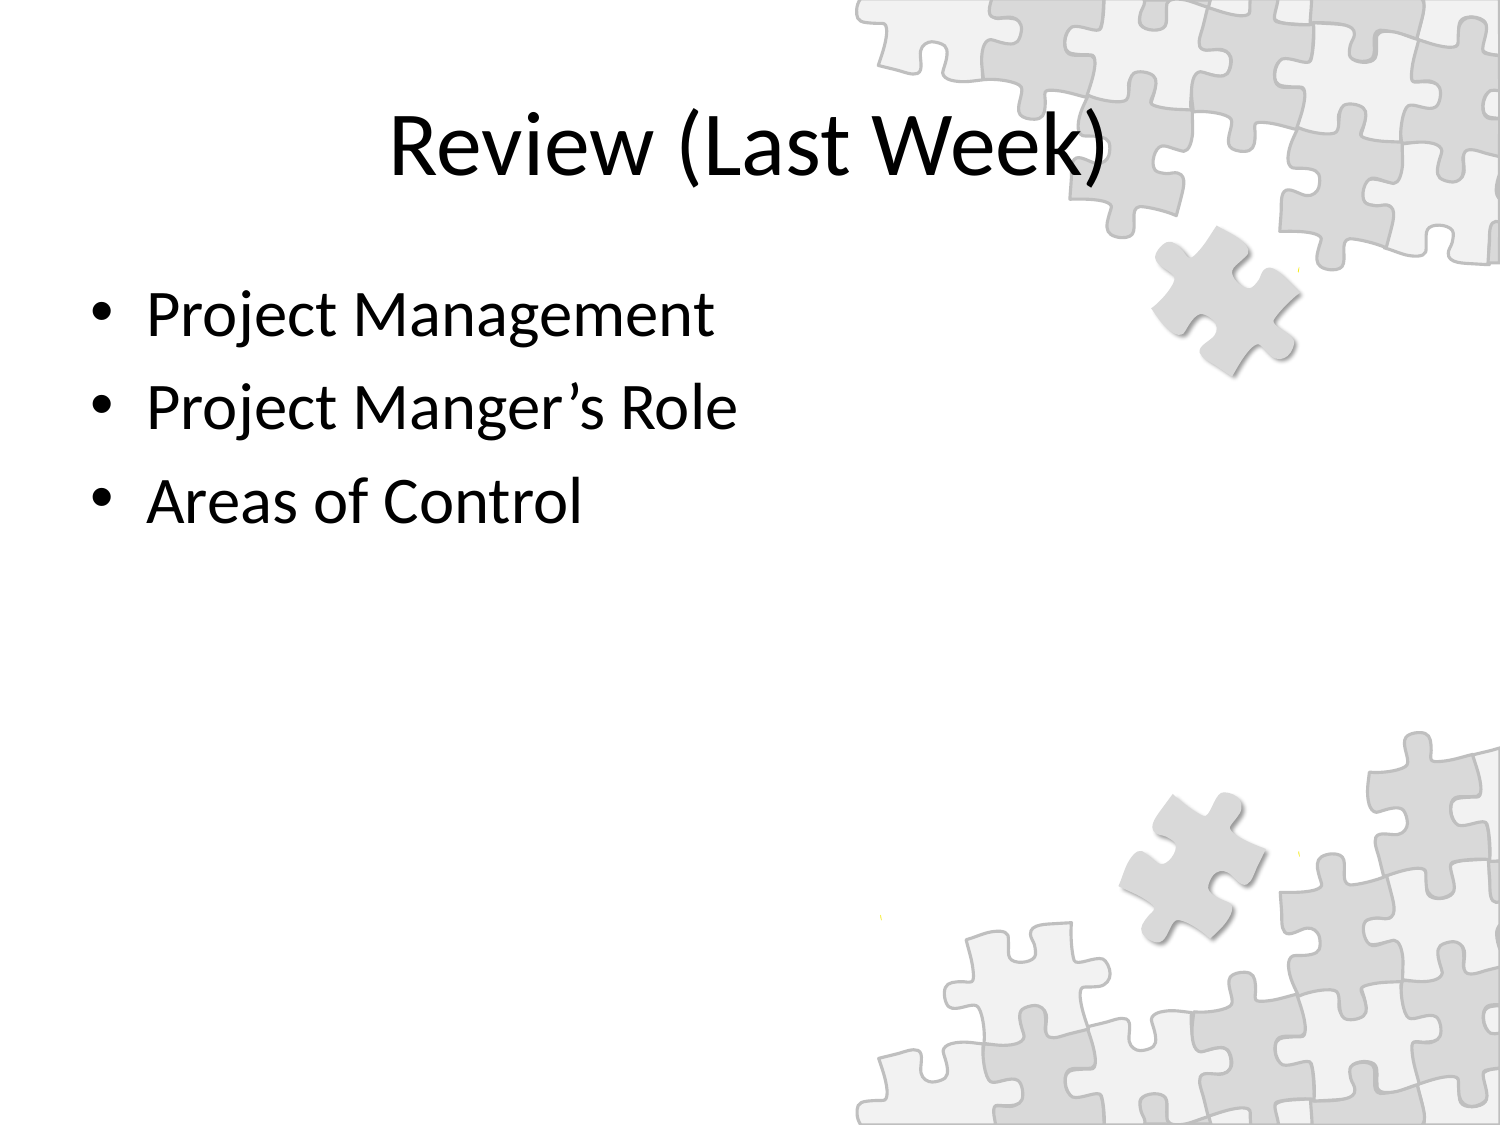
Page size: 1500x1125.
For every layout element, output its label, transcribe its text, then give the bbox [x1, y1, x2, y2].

list Project Management Project Manger’s Role Areas of Control [75, 262, 1425, 1005]
title Review (Last Week) [75, 45, 1425, 233]
